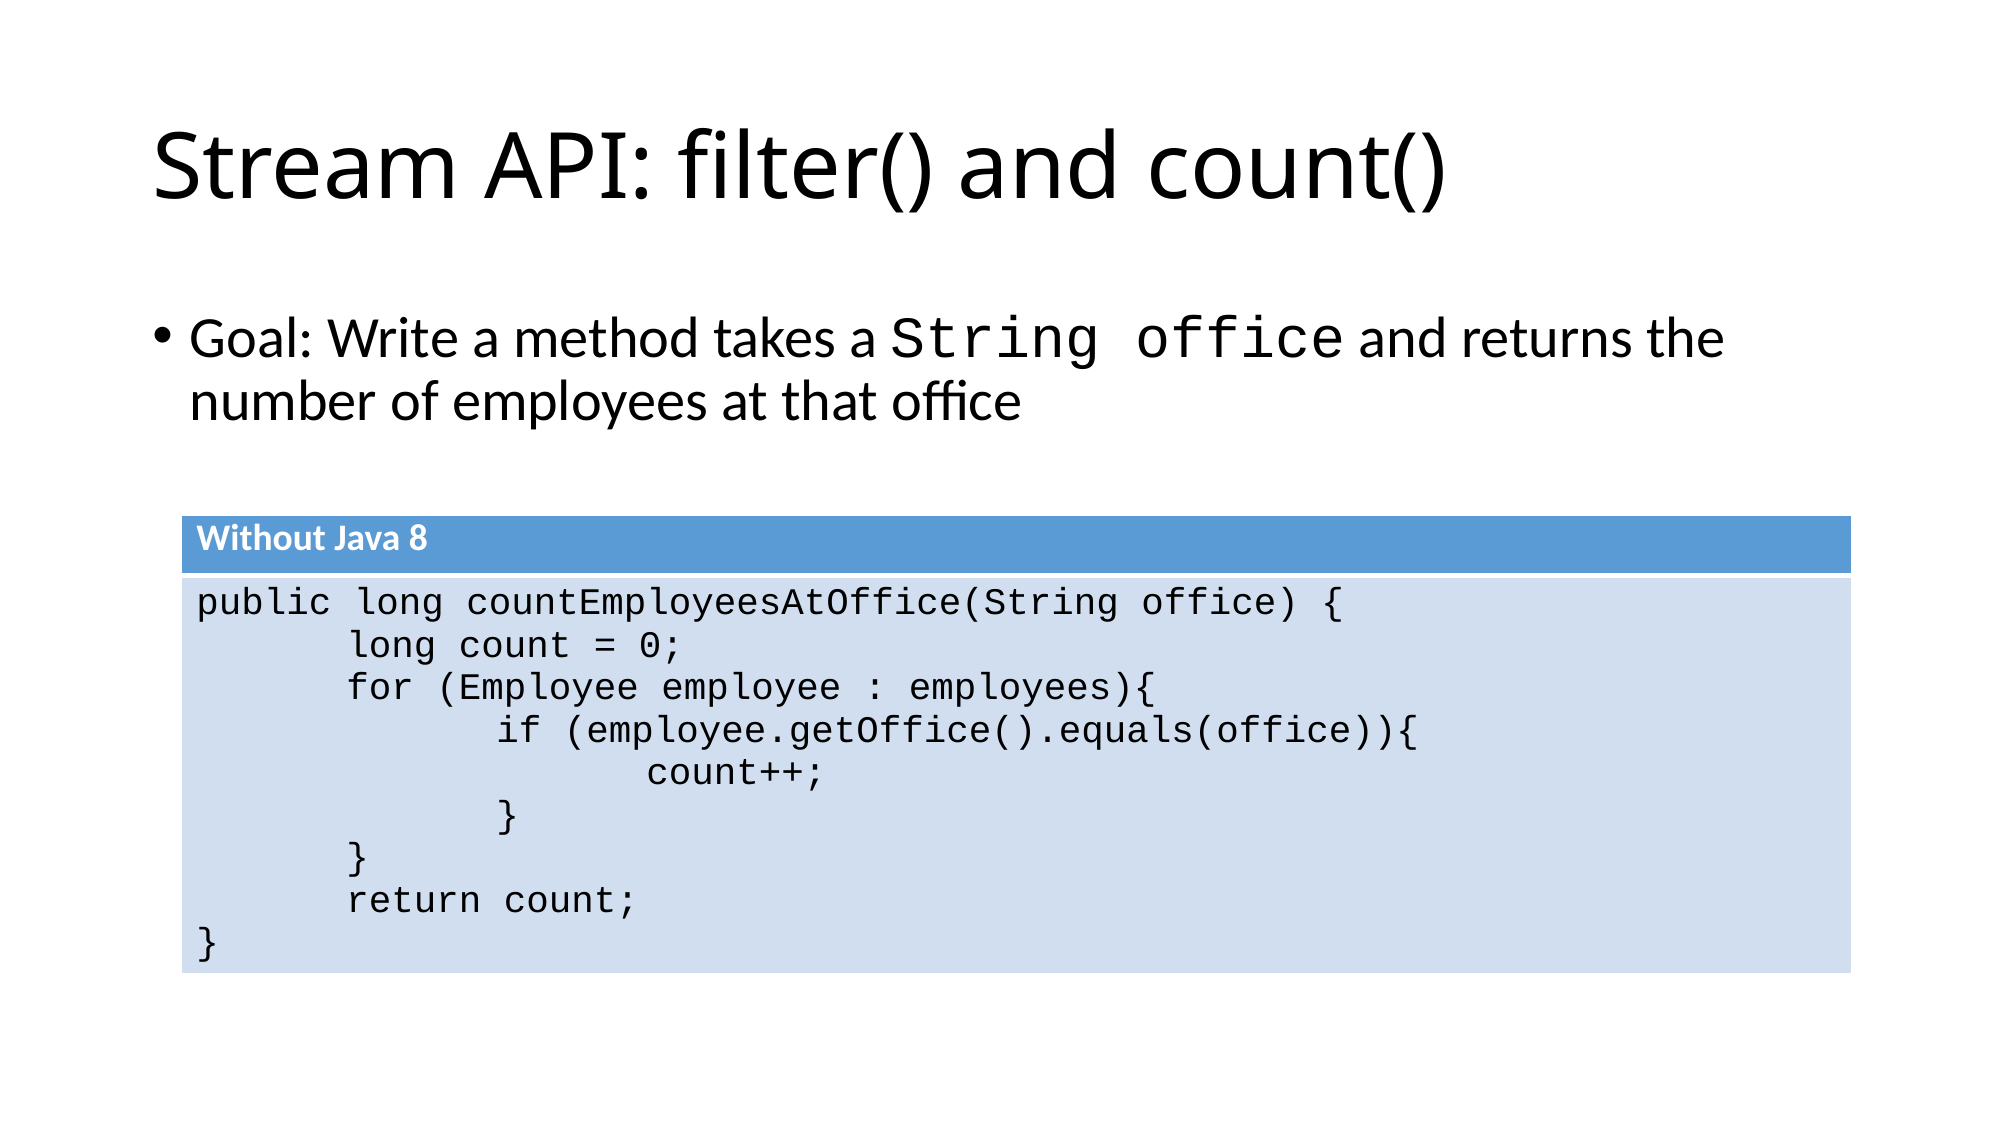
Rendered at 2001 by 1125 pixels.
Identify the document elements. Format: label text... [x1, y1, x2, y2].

title Stream API: filter() and count() [137, 59, 1863, 278]
table_header Without Java 8 [182, 516, 1851, 573]
table_cell public long countEmployeesAtOffice(String office) { long count = 0; for (Employee employee : employees){ if (employee.getOffice().equals(office)){ count++; } } return count; } [182, 578, 1851, 973]
list Goal: Write a method takes a String office and returns the number of employees at that office [137, 299, 1863, 1014]
